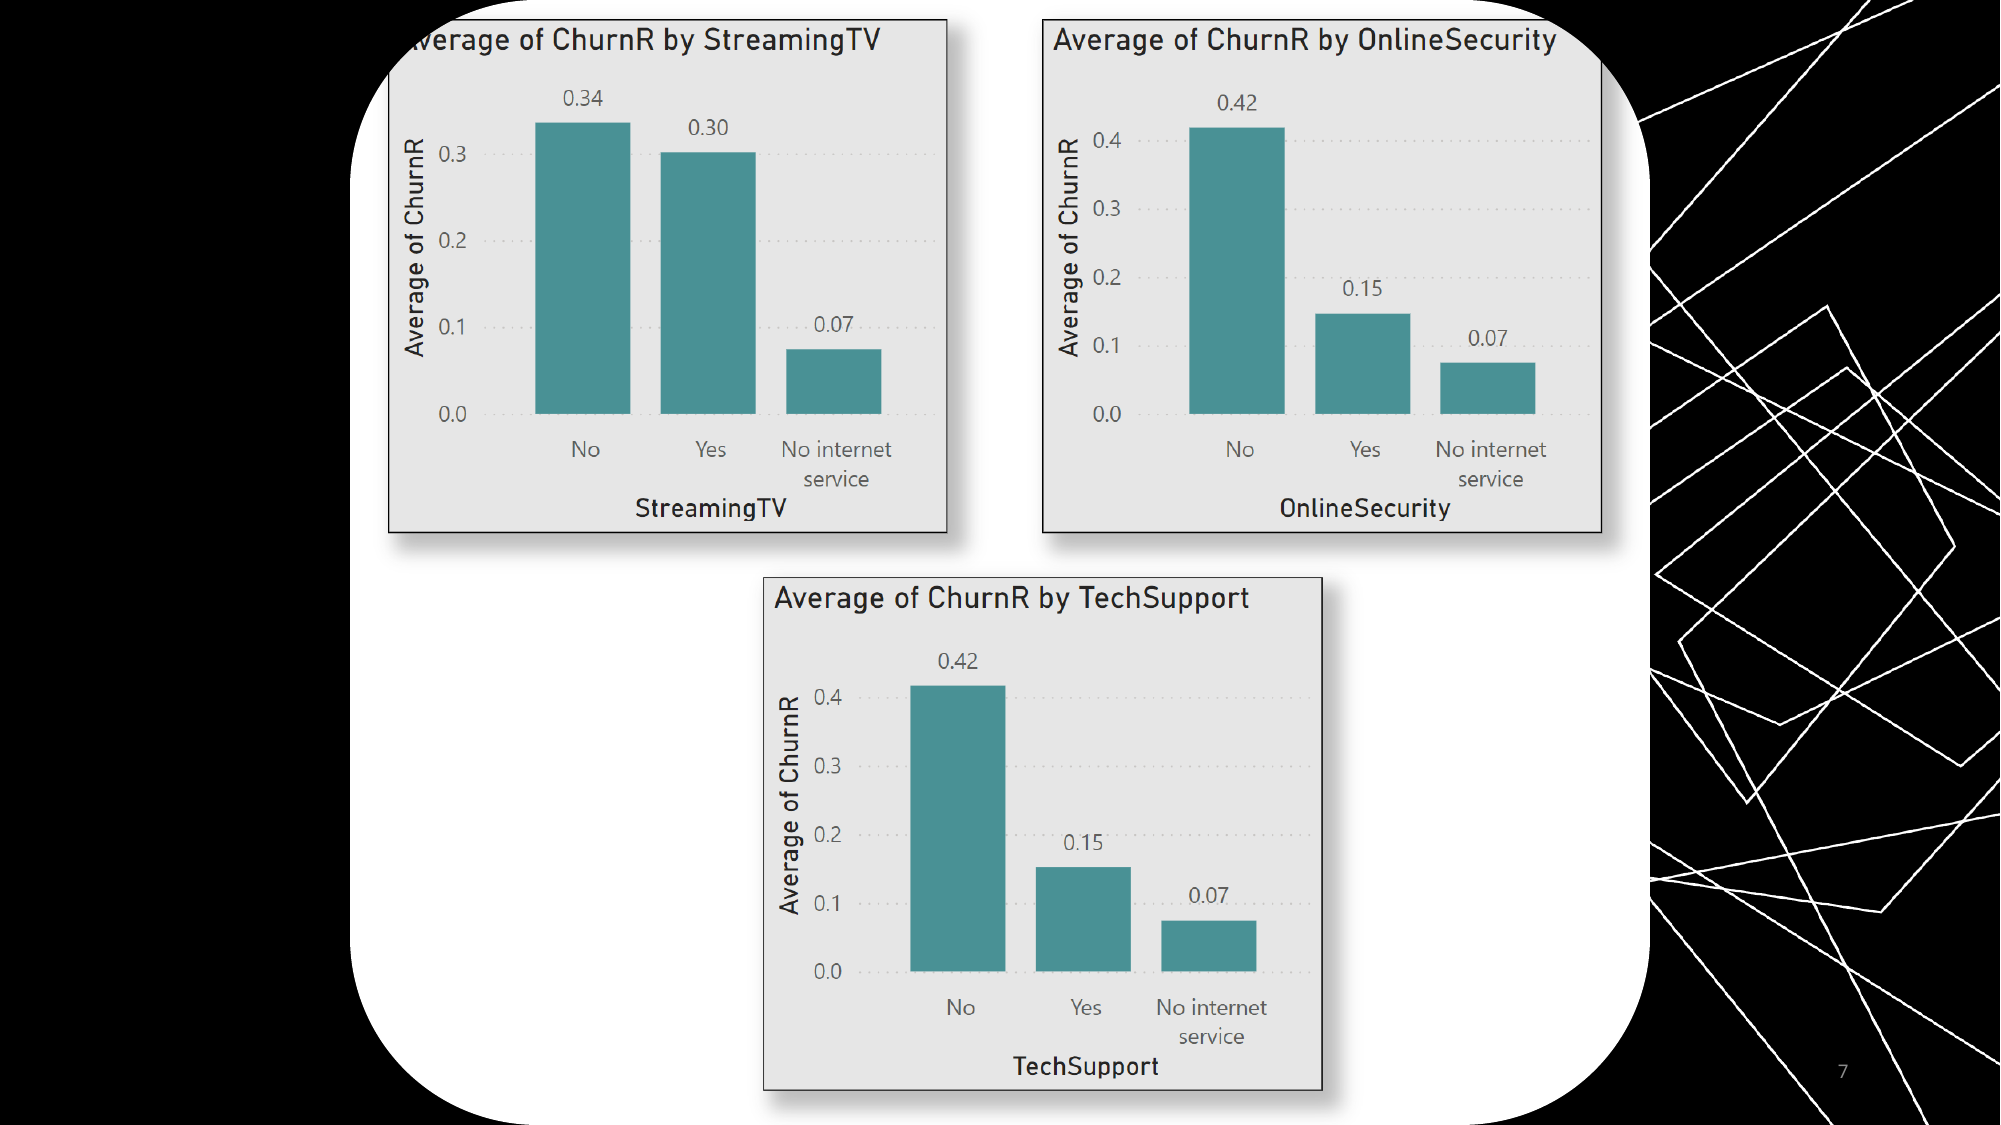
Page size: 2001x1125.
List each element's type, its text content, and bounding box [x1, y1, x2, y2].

picture [349, 0, 2000, 1125]
slide_number 7 [1701, 1042, 1864, 1103]
